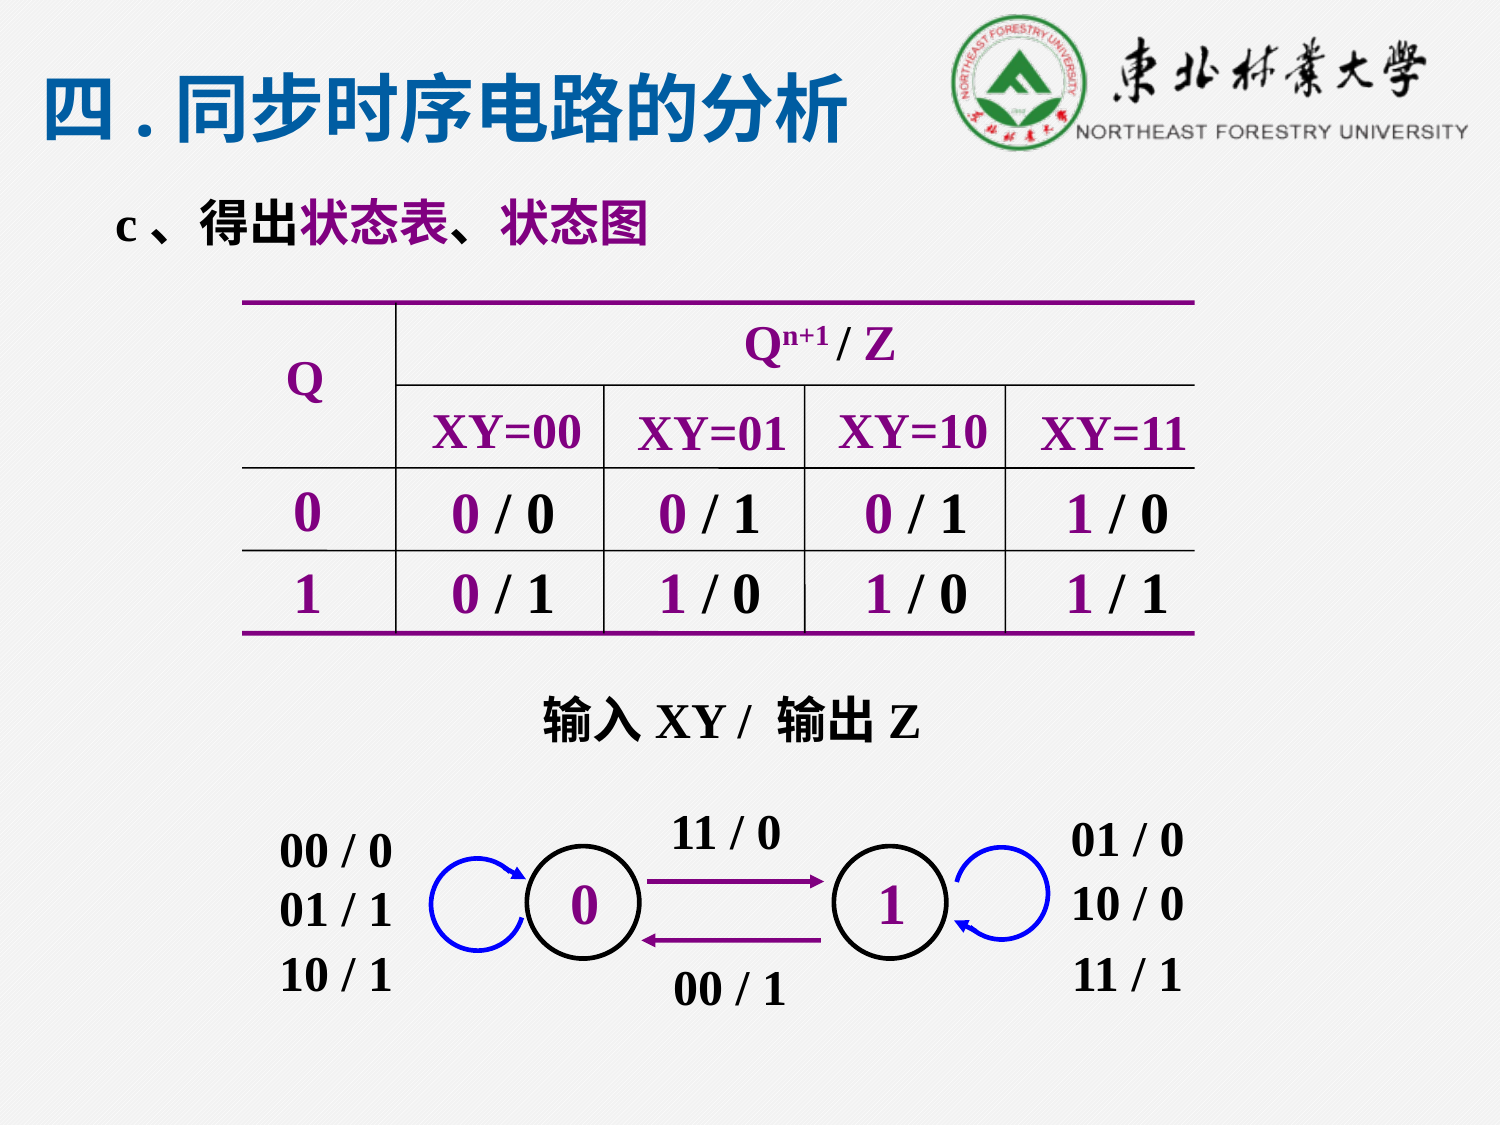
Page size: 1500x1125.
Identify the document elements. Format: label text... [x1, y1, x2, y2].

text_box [407, 547, 1199, 634]
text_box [619, 792, 845, 882]
text_box 四.同步时序电路的分析 [29, 54, 927, 158]
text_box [225, 302, 1211, 634]
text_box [229, 810, 531, 1000]
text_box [948, 798, 1247, 1000]
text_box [513, 680, 951, 959]
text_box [623, 940, 849, 1014]
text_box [407, 467, 1199, 547]
text_box c、得出状态表、状态图 [100, 184, 786, 260]
picture [950, 13, 1481, 156]
